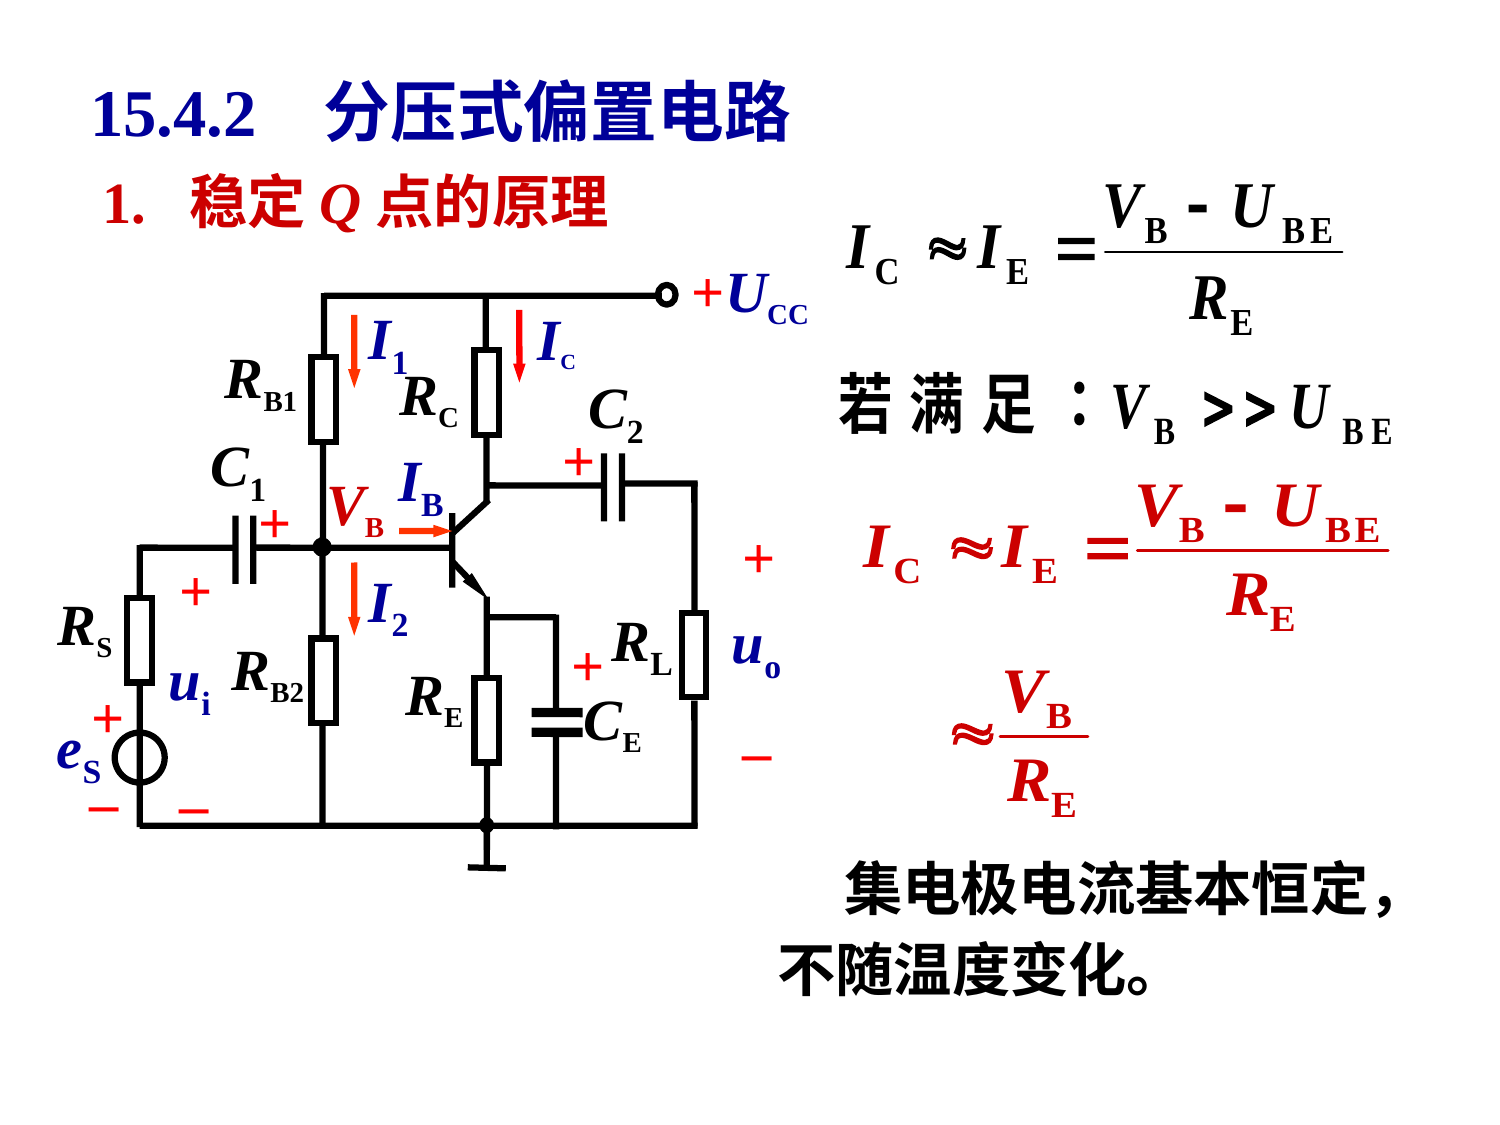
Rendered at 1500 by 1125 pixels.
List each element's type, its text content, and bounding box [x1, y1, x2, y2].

subtitle 1. 稳定Q点的原理 [87, 157, 750, 246]
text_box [833, 164, 1351, 346]
title 15.4.2 分压式偏置电路 [75, 62, 875, 163]
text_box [849, 463, 1401, 830]
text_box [833, 362, 1401, 453]
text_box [26, 249, 828, 871]
text_box 集电极电流基本恒定，不随温度变化。 [762, 834, 1438, 1011]
